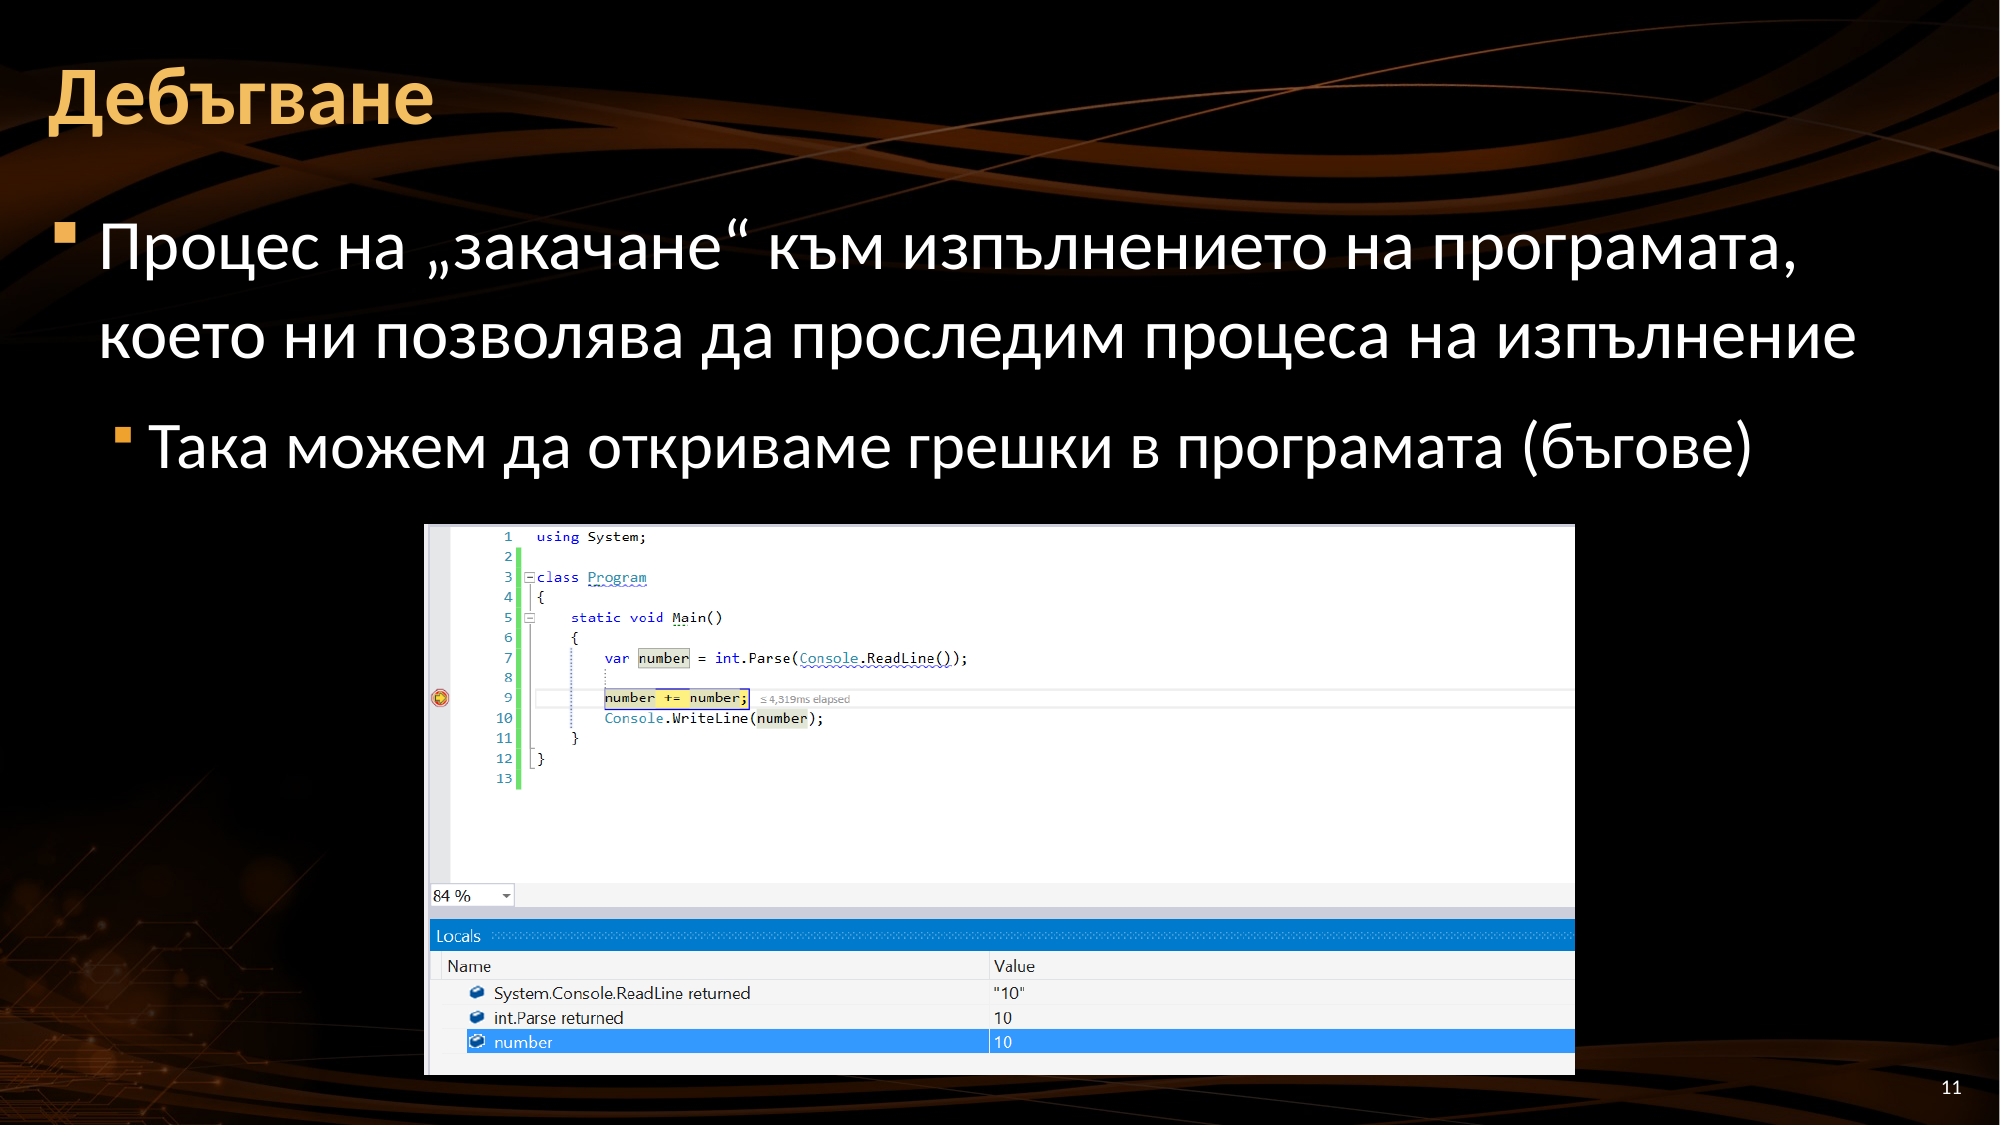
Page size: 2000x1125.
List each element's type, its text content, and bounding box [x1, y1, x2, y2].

picture [0, 0, 2000, 1125]
title Дебъгване [30, 6, 1968, 189]
slide_number 11 [1897, 1070, 1968, 1103]
list Процес на „закачане“ към изпълнението на програмата, което ни позволява да проследим процеса на изпълнение Така можем да откриваме грешки в програмата (бъгове) [31, 189, 1968, 1103]
